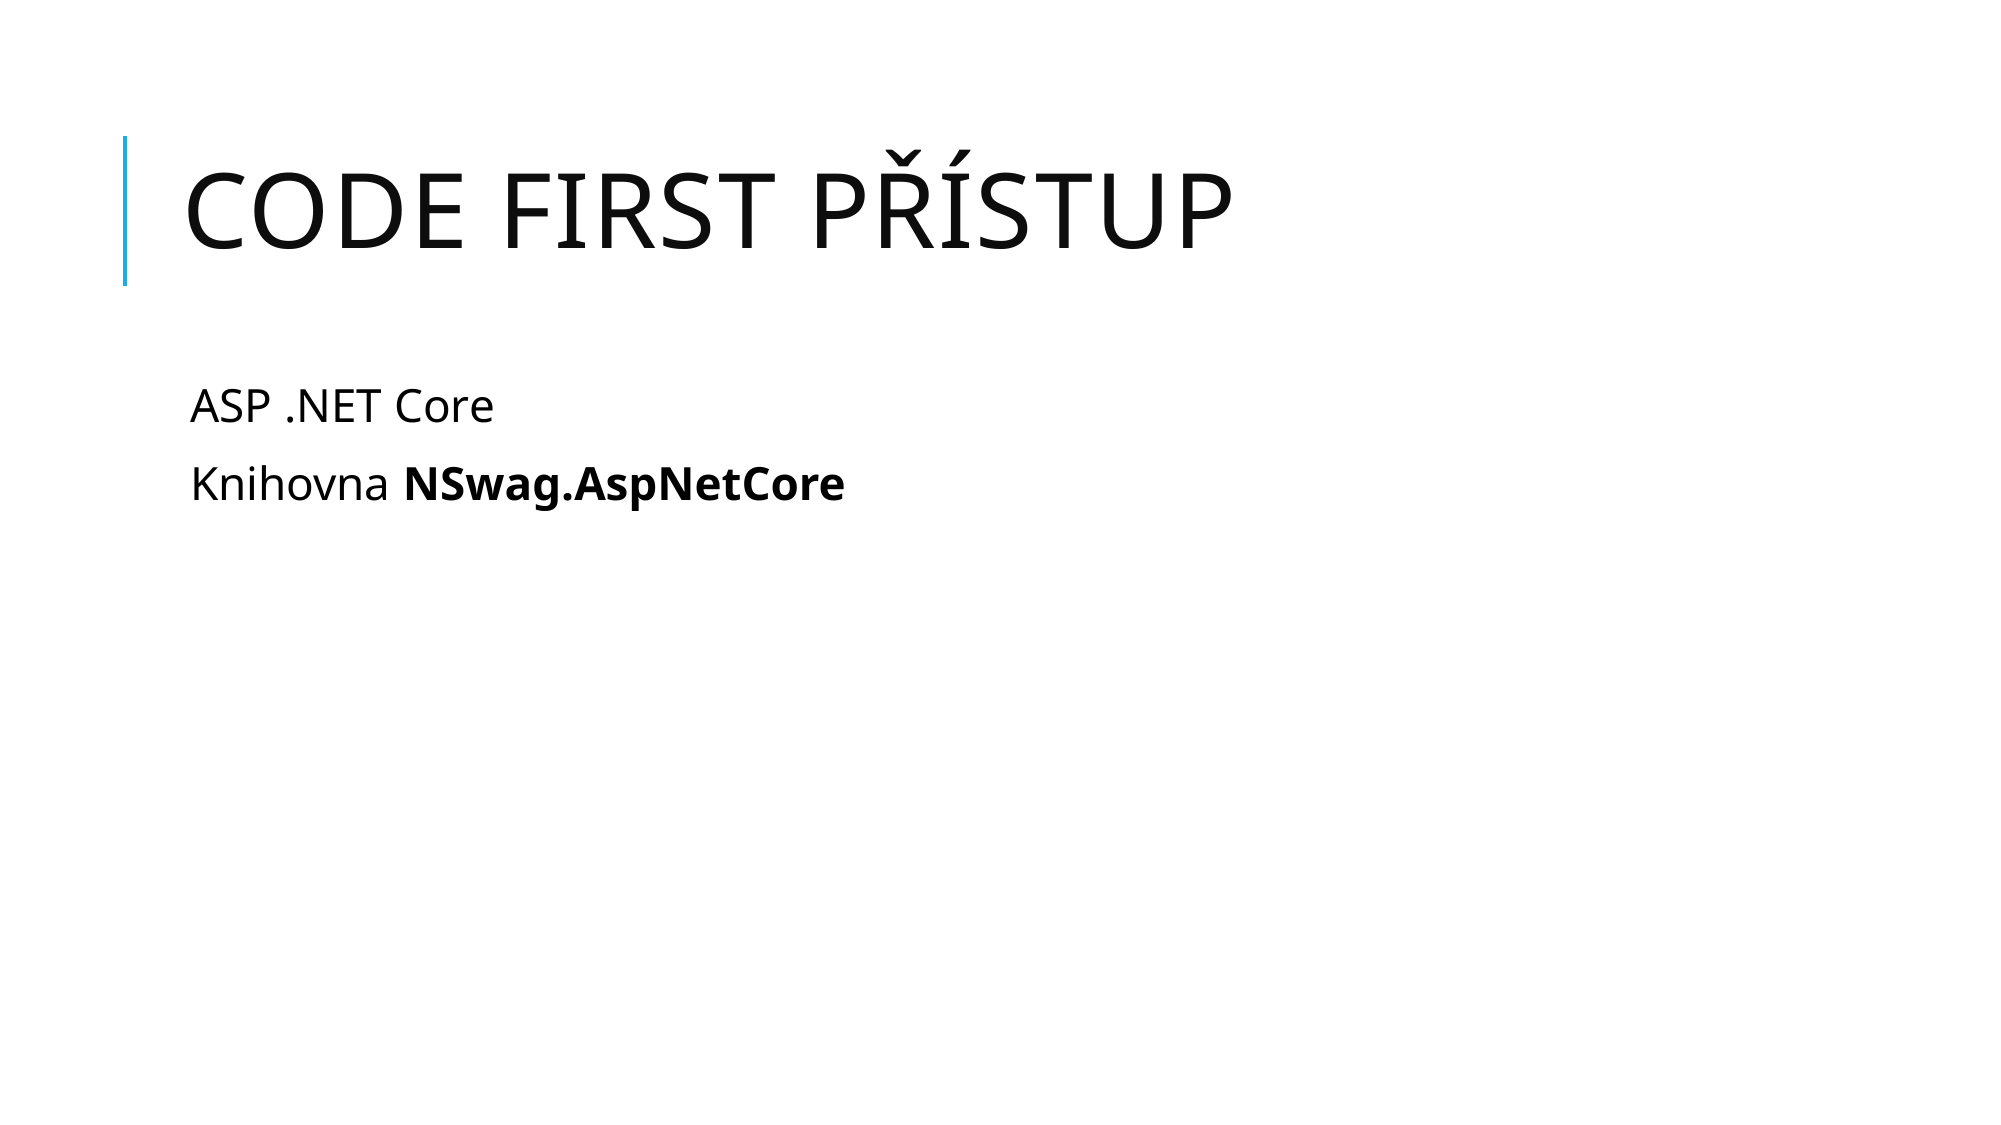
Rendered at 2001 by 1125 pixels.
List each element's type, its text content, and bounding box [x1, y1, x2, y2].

title Code First Přístup [168, 96, 1763, 342]
list ASP .NET Core Knihovna NSwag.AspNetCore [168, 375, 1763, 1035]
